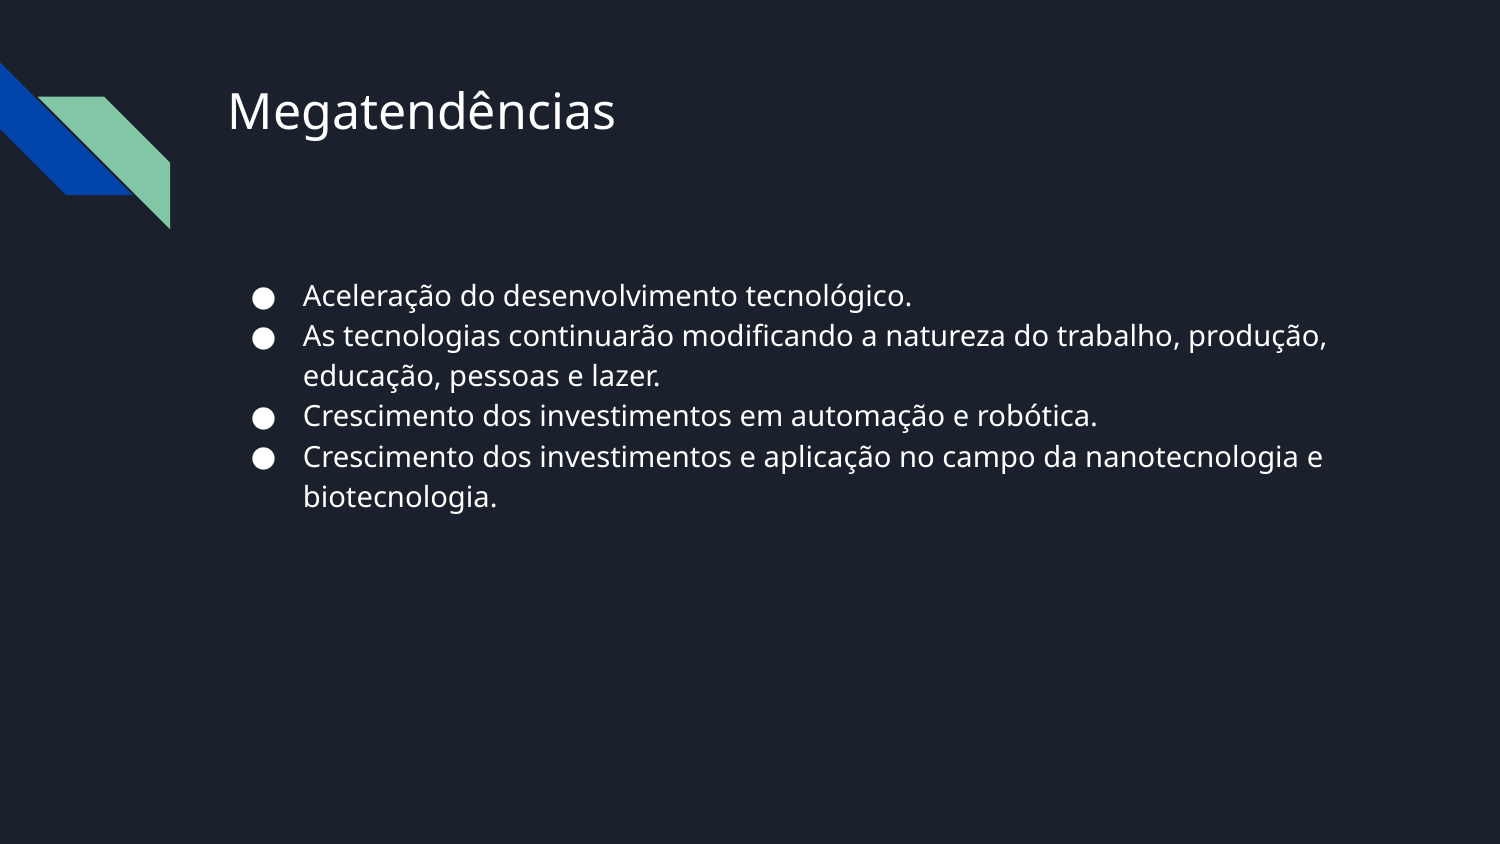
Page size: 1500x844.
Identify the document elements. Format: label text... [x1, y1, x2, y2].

title Megatendências [212, 64, 1368, 215]
list Aceleração do desenvolvimento tecnológico. As tecnologias continuarão modificando a natureza do trabalho, produção, educação, pessoas e lazer. Crescimento dos investimentos em automação e robótica. Crescimento dos investimentos e aplicação no campo da nanotecnologia e biotecnologia. [212, 257, 1368, 735]
